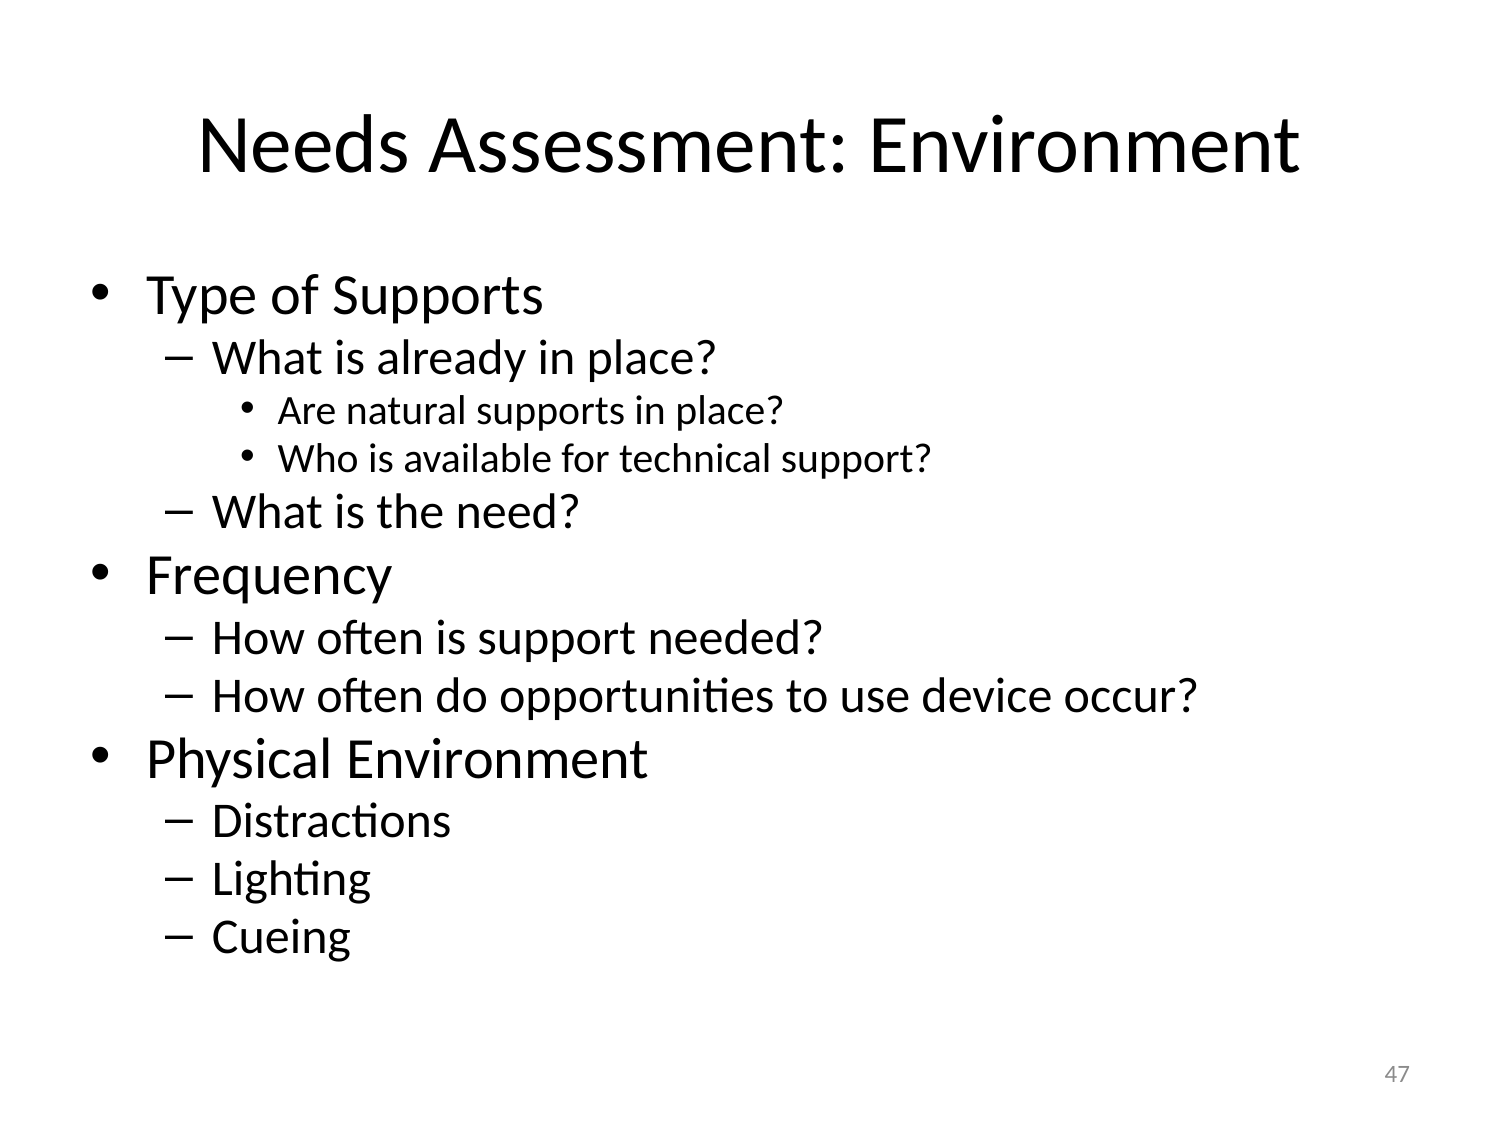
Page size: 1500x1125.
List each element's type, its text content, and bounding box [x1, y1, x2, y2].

slide_number 47 [1074, 1042, 1425, 1103]
list Type of Supports What is already in place? Are natural supports in place? Who is available for technical support? What is the need? Frequency How often is support needed? How often do opportunities to use device occur? Physical Environment Distractions Lighting Cueing [75, 262, 1425, 1005]
title Needs Assessment: Environment [75, 45, 1425, 233]
